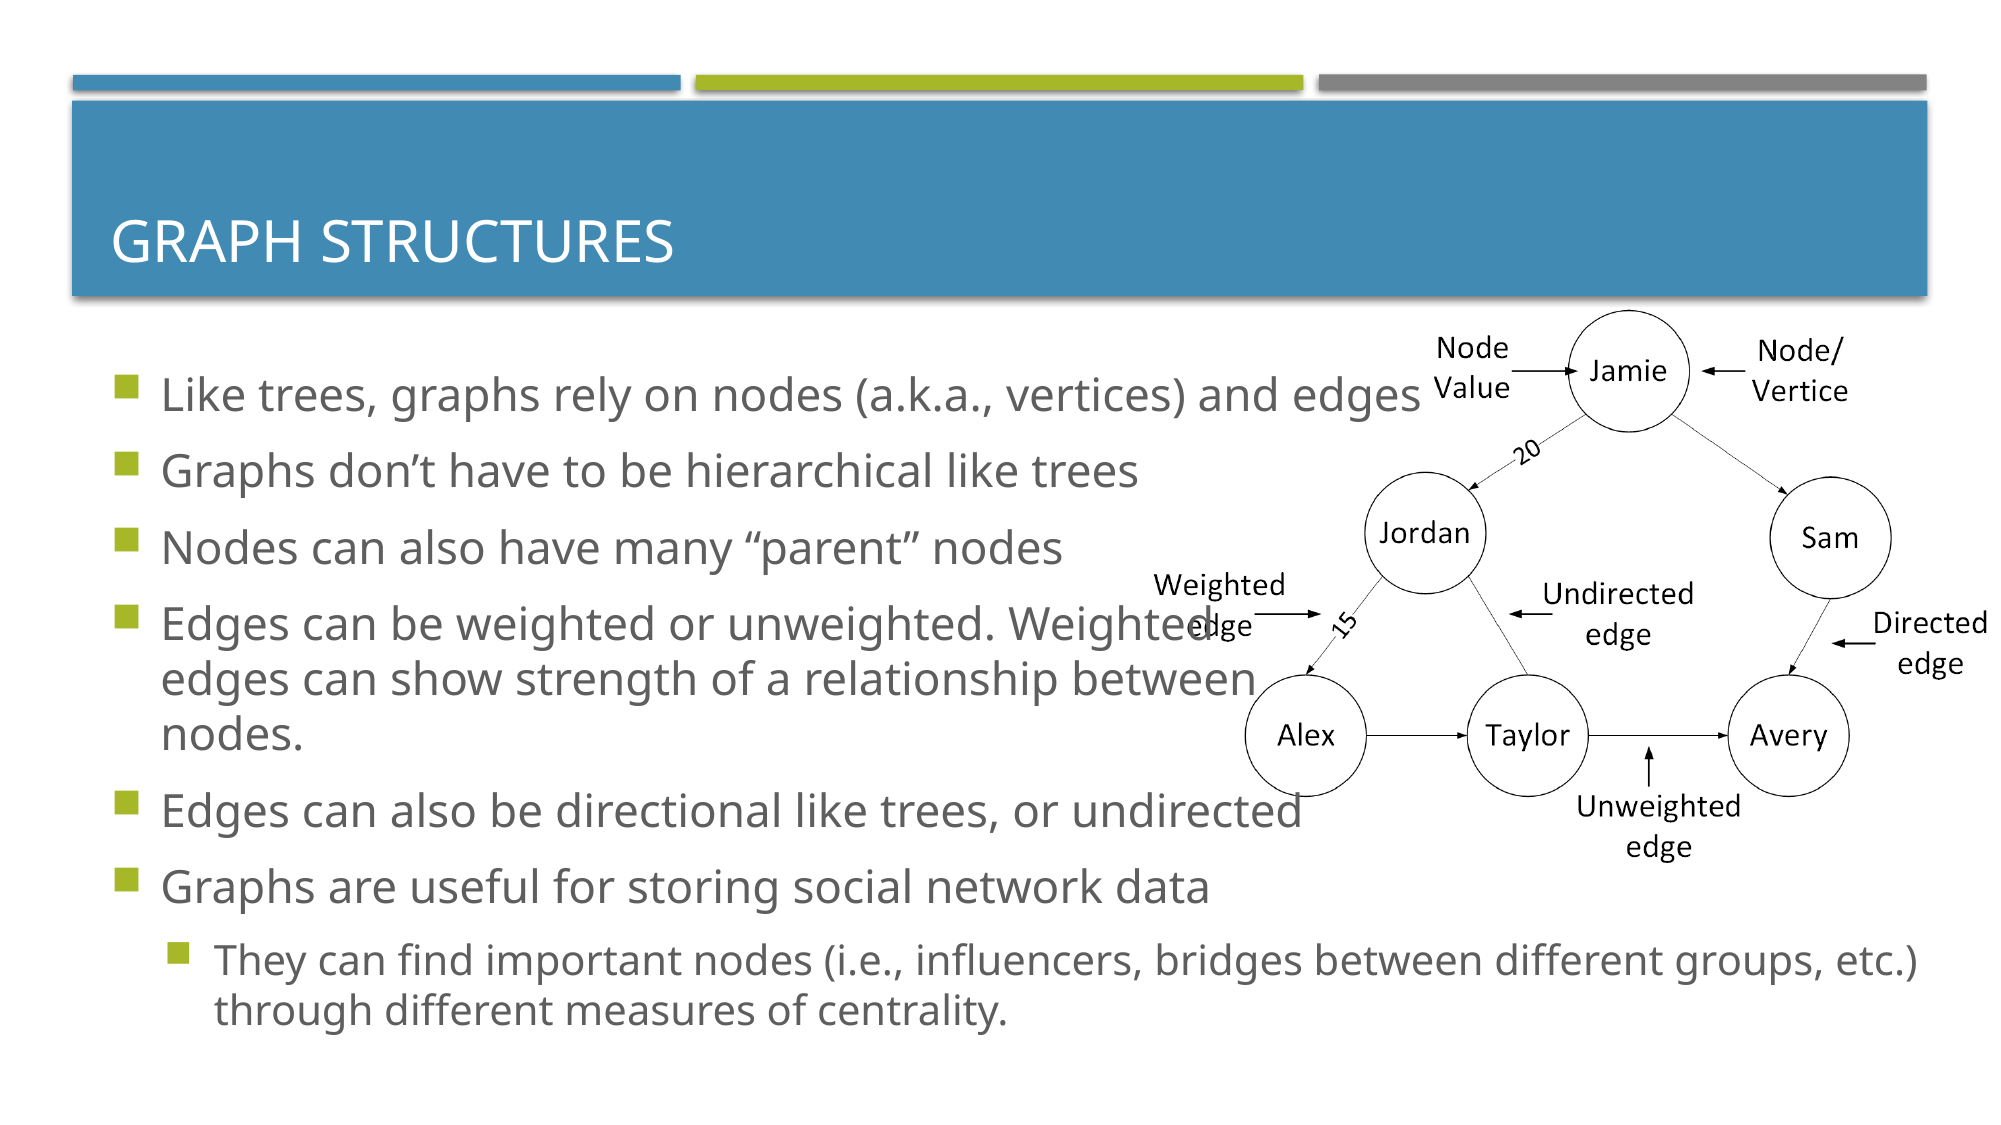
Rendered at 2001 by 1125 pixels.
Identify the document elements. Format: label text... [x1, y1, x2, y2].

picture [1135, 308, 2000, 884]
list Like trees, graphs rely on nodes (a.k.a., vertices) and edges Graphs don’t have to be hierarchical like trees Nodes can also have many “parent” nodes Edges can be weighted or unweighted. Weighted edges can show strength of a relationship between nodes. Edges can also be directional like trees, or undirected Graphs are useful for storing social network data They can find important nodes (i.e., influencers, bridges between different groups, etc.) through different measures of centrality. [95, 357, 1937, 1093]
title Graph Structures [95, 115, 1905, 282]
